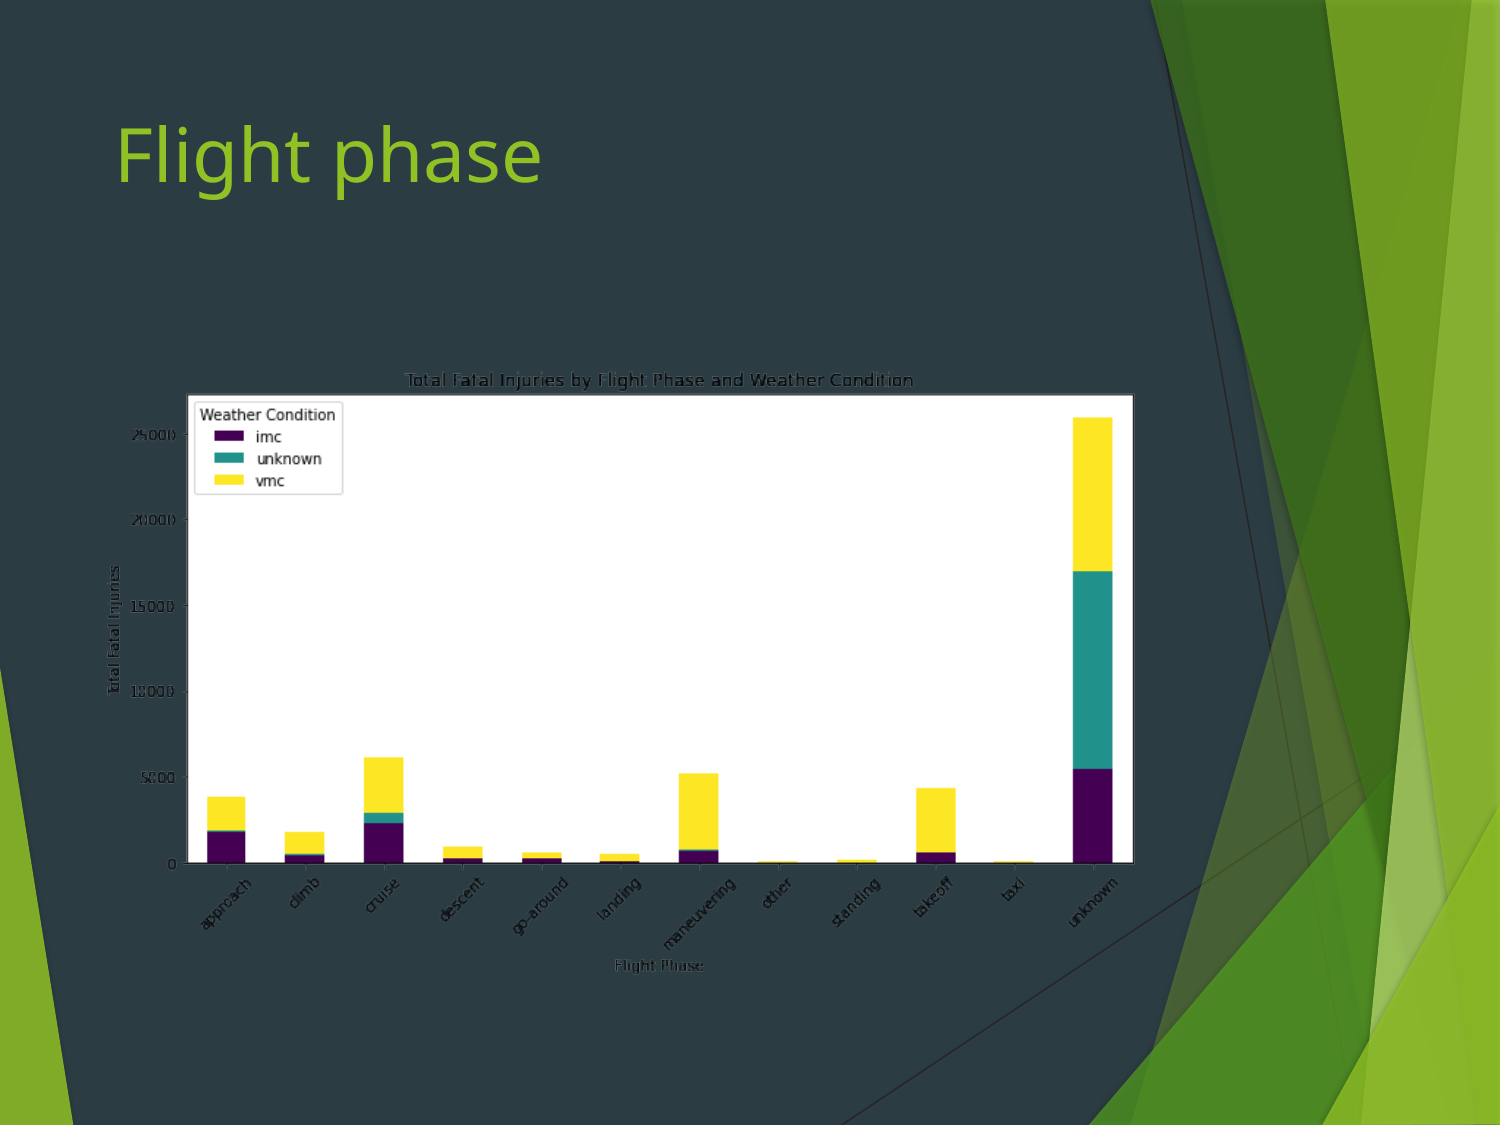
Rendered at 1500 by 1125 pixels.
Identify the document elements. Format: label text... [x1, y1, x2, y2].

title Flight phase [99, 99, 1142, 317]
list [99, 362, 1142, 984]
